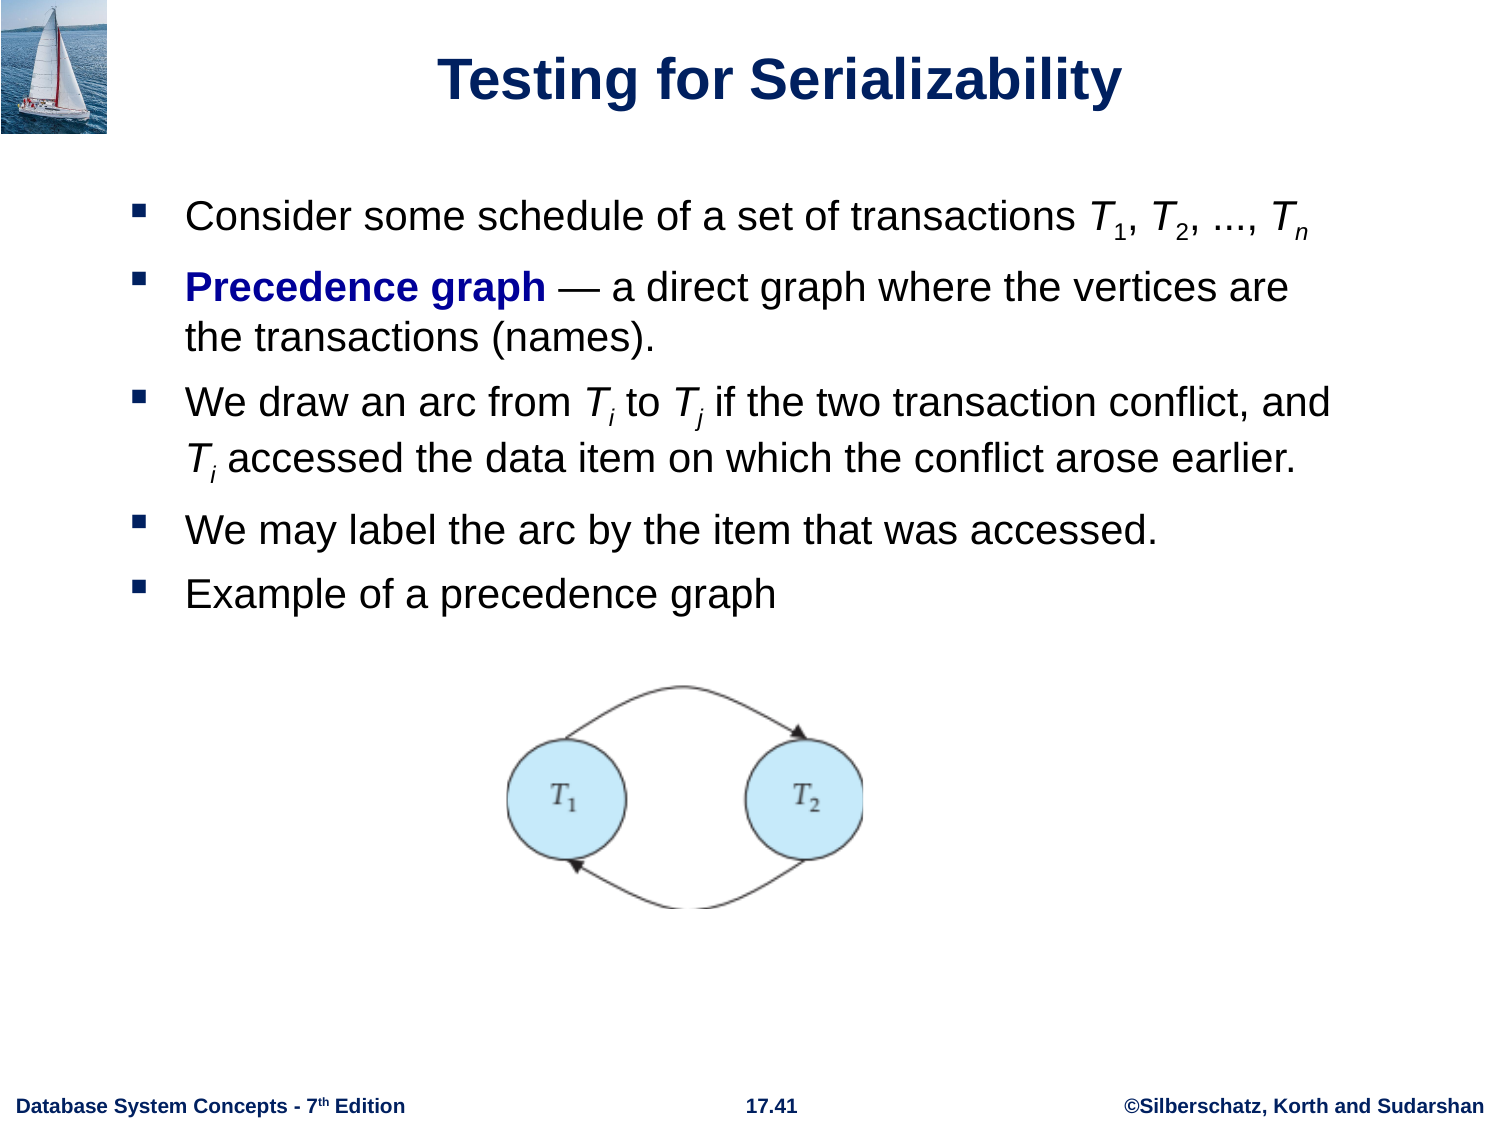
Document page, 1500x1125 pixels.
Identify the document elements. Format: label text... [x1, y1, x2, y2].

list Consider some schedule of a set of transactions T1, T2, ..., Tn Precedence graph — a direct graph where the vertices are the transactions (names). We draw an arc from Ti to Tj if the two transaction conflict, and Ti accessed the data item on which the conflict arose earlier. We may label the arc by the item that was accessed. Example of a precedence graph [113, 180, 1348, 1062]
picture [506, 684, 864, 909]
title Testing for Serializability [125, 18, 1452, 120]
picture [1, 0, 107, 134]
